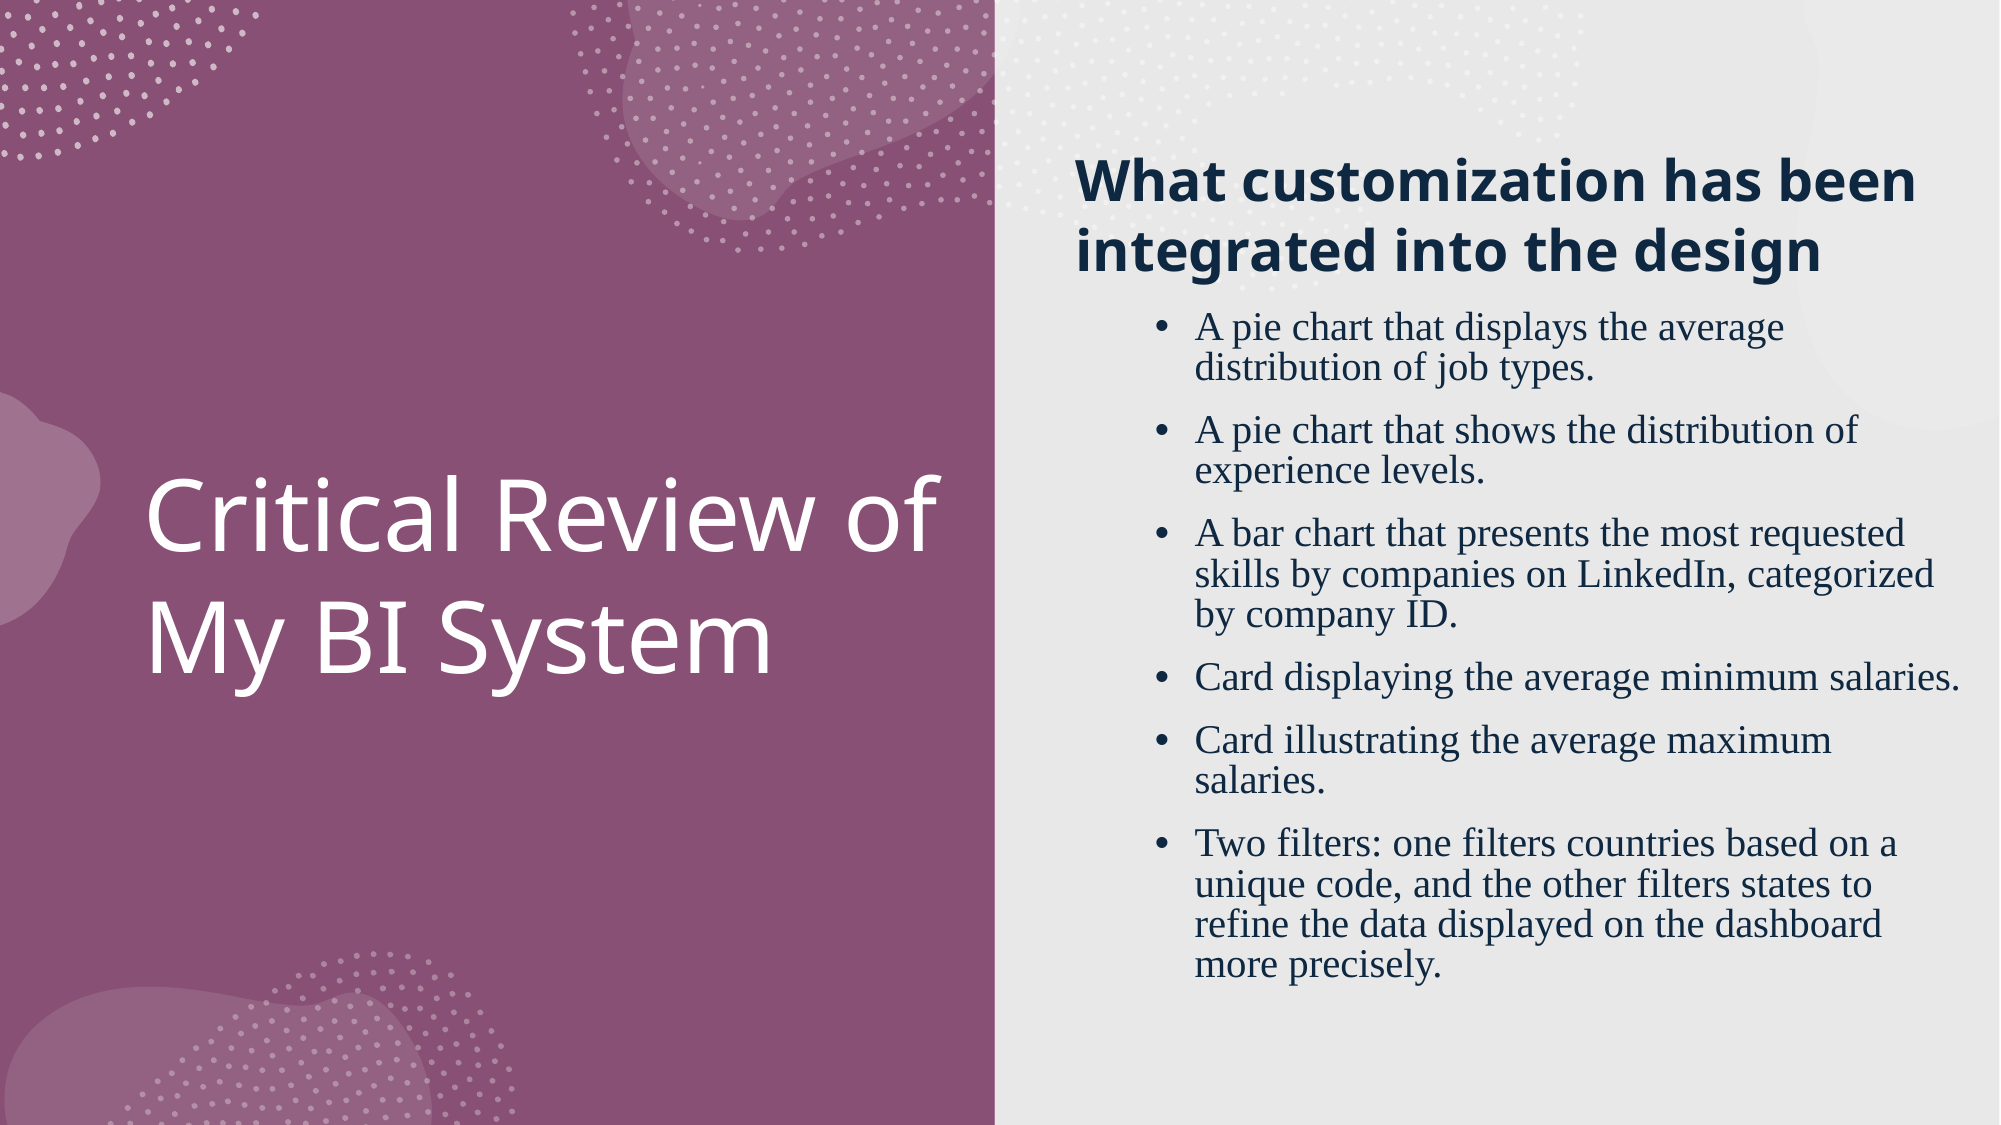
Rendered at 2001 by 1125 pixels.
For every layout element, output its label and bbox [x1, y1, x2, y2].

text_box [0, 0, 2000, 1125]
